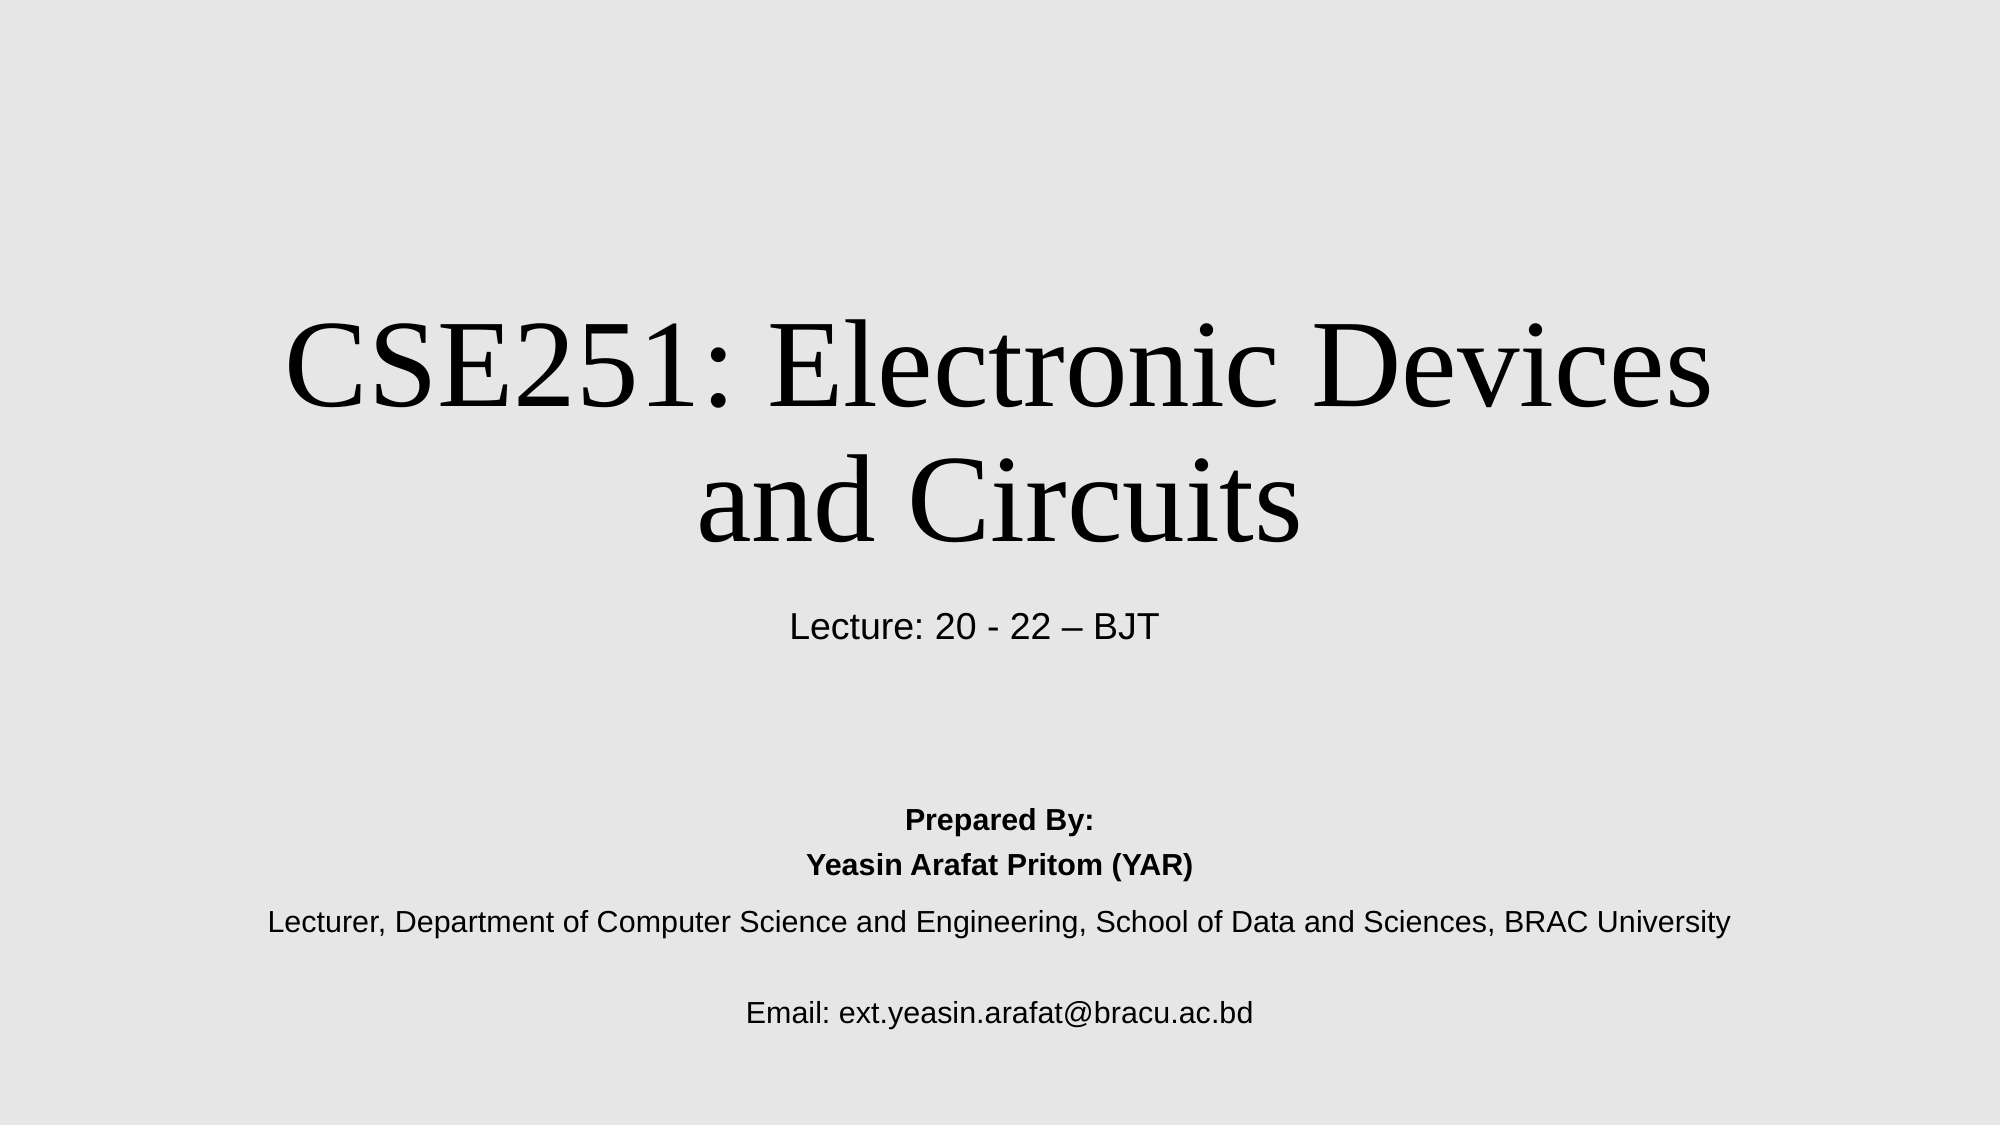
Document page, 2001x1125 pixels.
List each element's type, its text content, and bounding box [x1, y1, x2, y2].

subtitle Prepared By: Yeasin Arafat Pritom (YAR) Lecturer, Department of Computer Science and Engineering, School of Data and Sciences, BRAC University Email: ext.yeasin.arafat@bracu.ac.bd [249, 796, 1750, 1068]
title CSE251: Electronic Devices and Circuits [249, 184, 1750, 576]
text_box Lecture: 20 - 22 – BJT [774, 595, 1175, 655]
